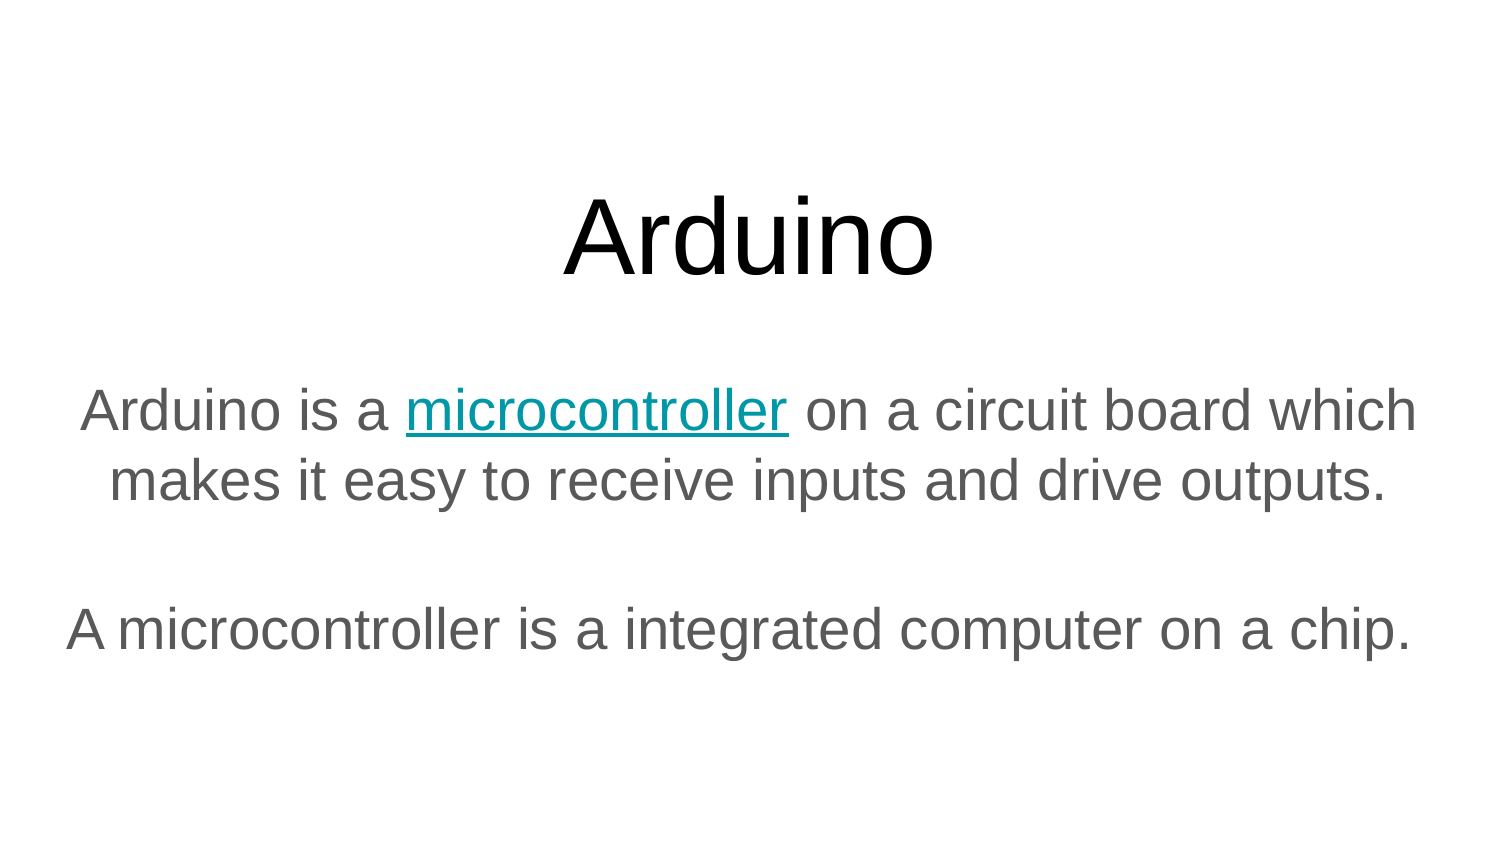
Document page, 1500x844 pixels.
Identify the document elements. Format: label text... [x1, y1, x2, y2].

title Arduino [51, 122, 1449, 312]
subtitle Arduino is a microcontroller on a circuit board which makes it easy to receive inputs and drive outputs. A microcontroller is a integrated computer on a chip. [51, 356, 1449, 487]
